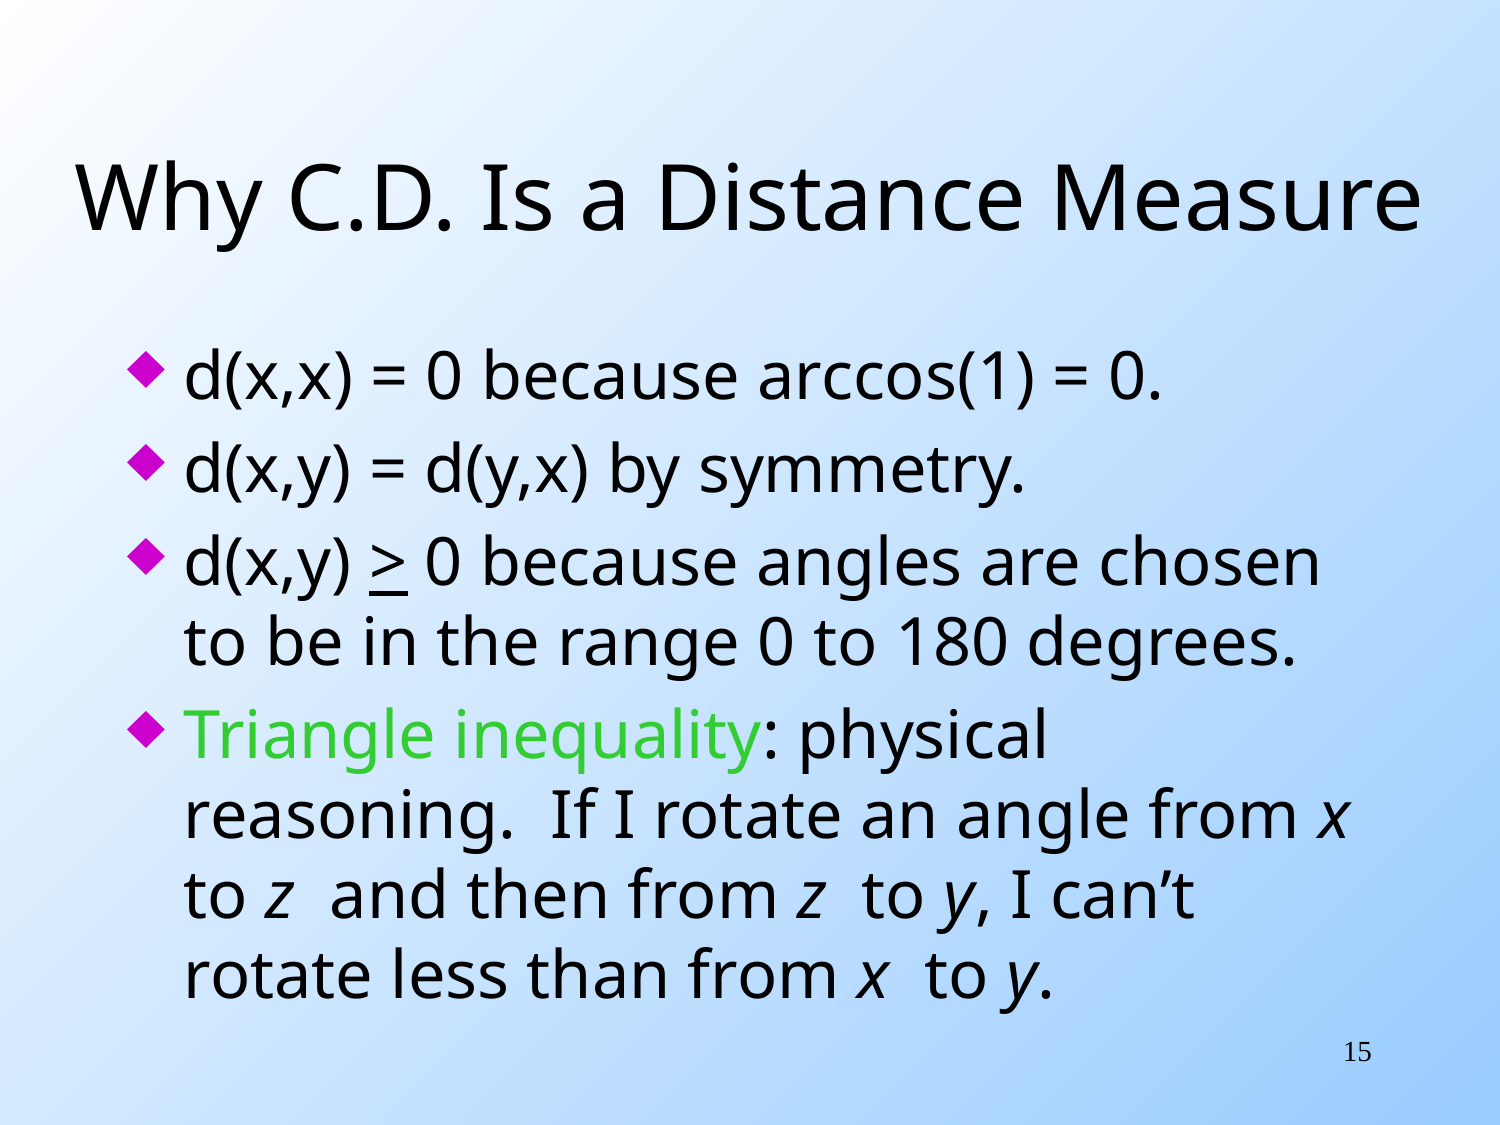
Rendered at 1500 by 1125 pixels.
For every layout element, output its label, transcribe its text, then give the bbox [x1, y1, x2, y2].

title Why C.D. Is a Distance Measure [0, 99, 1500, 288]
list d(x,x) = 0 because arccos(1) = 0. d(x,y) = d(y,x) by symmetry. d(x,y) > 0 because angles are chosen to be in the range 0 to 180 degrees. Triangle inequality: physical reasoning. If I rotate an angle from x to z and then from z to y, I can’t rotate less than from x to y. [112, 324, 1388, 1050]
slide_number 15 [1074, 1050, 1388, 1100]
